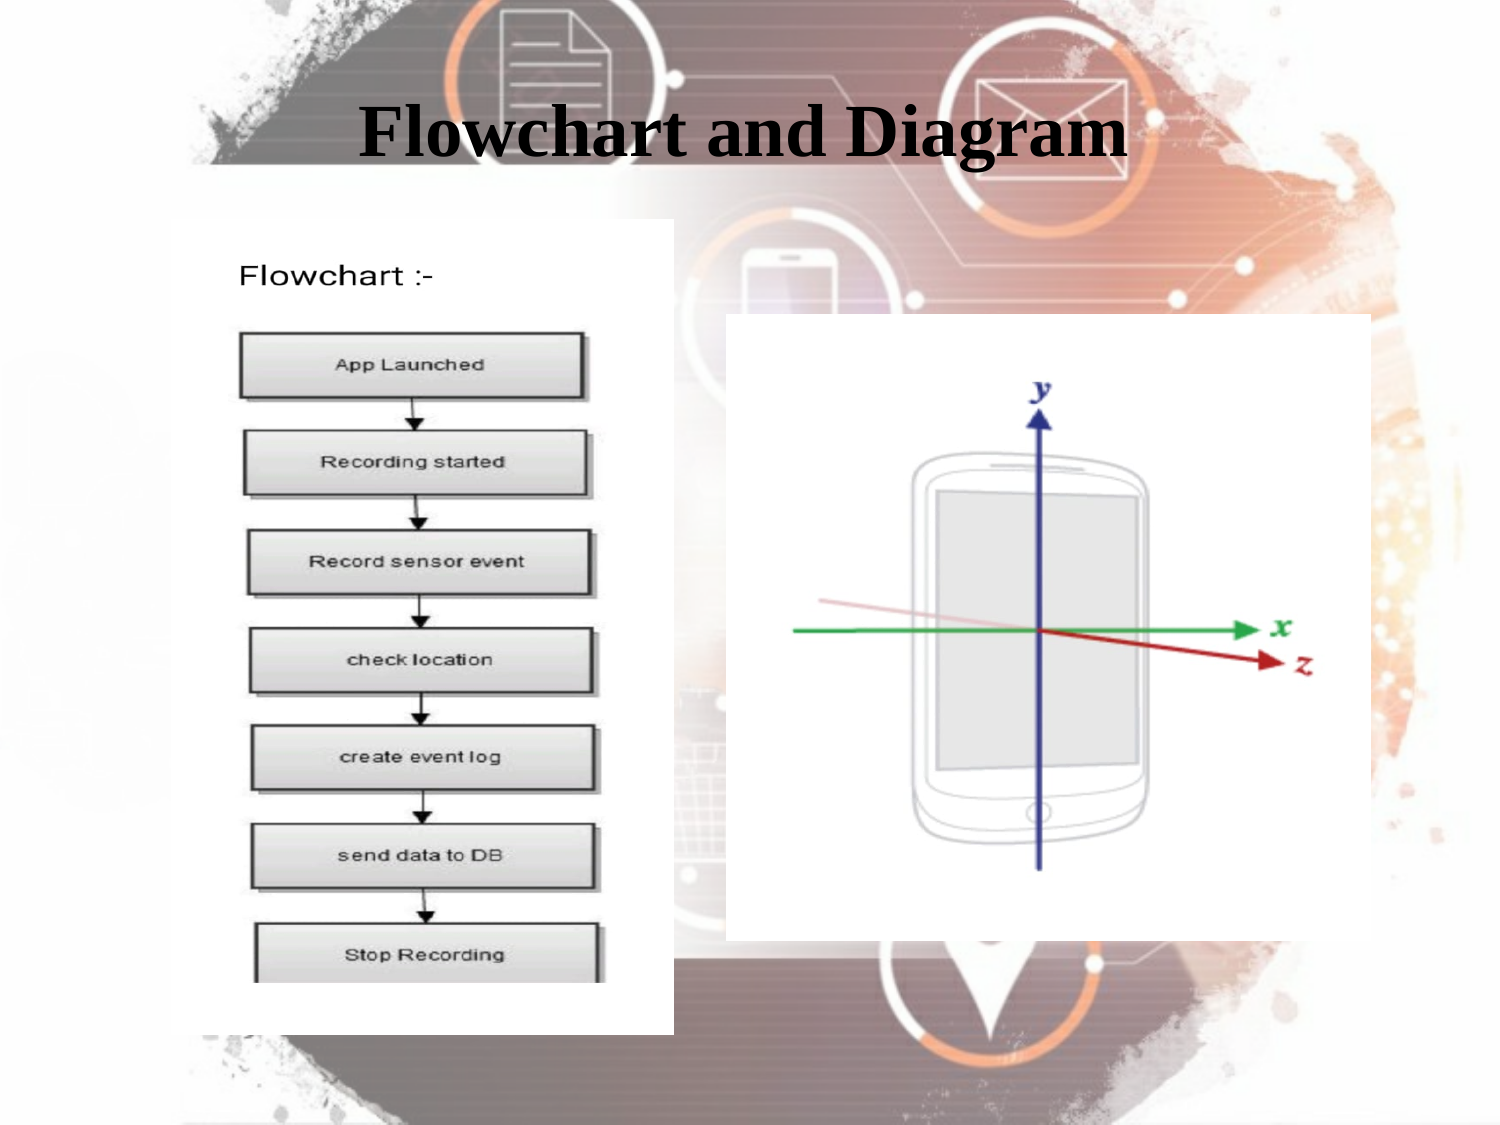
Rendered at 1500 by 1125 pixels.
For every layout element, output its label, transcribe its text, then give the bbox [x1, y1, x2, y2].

picture [170, 219, 675, 1036]
picture [726, 314, 1372, 941]
title Flowchart and Diagram [69, 54, 1420, 173]
